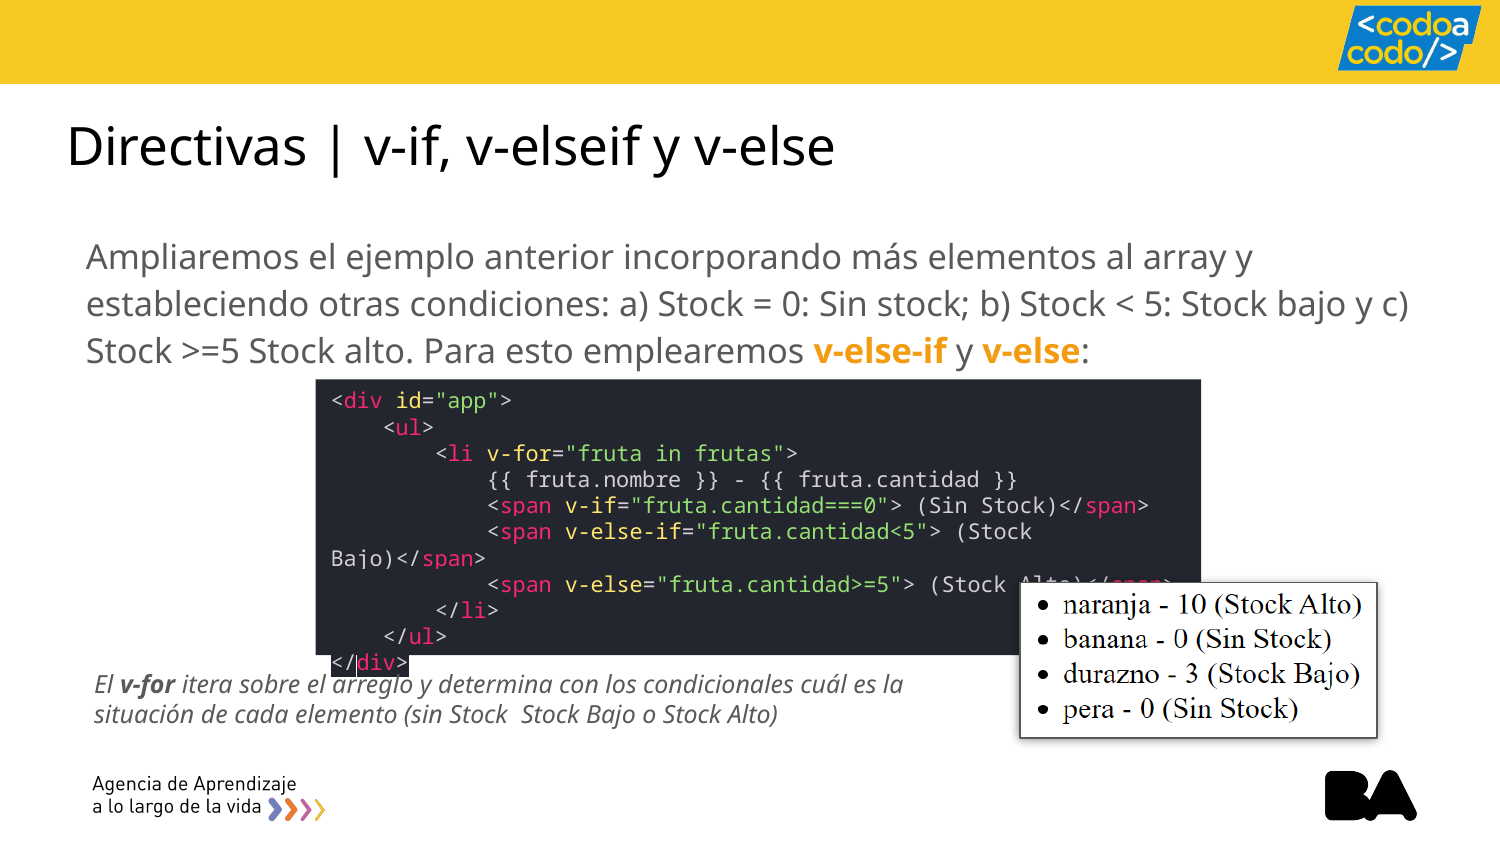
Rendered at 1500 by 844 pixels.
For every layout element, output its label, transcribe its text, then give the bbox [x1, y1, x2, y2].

list Ampliaremos el ejemplo anterior incorporando más elementos al array y estableciendo otras condiciones: a) Stock = 0: Sin stock; b) Stock < 5: Stock bajo y c) Stock >=5 Stock alto. Para esto emplearemos v-else-if y v-else: [70, 214, 1446, 759]
picture [1020, 583, 1377, 738]
picture [1337, 5, 1482, 71]
picture [1325, 770, 1417, 821]
picture [70, 759, 344, 835]
title Directivas | v-if, v-elseif y v-else [51, 98, 1446, 192]
text_box <div id="app"> <ul> <li v-for="fruta in frutas"> {{ fruta.nombre }} - {{ fruta.cantidad }} <span v-if="fruta.cantidad===0"> (Sin Stock)</span> <span v-else-if="fruta.cantidad<5"> (Stock Bajo)</span> <span v-else="fruta.cantidad>=5"> (Stock Alto)</span> </li> </ul> </div> [315, 379, 1202, 656]
text_box El v-for itera sobre el arreglo y determina con los condicionales cuál es la situación de cada elemento (sin Stock Stock Bajo o Stock Alto) [79, 661, 1006, 738]
